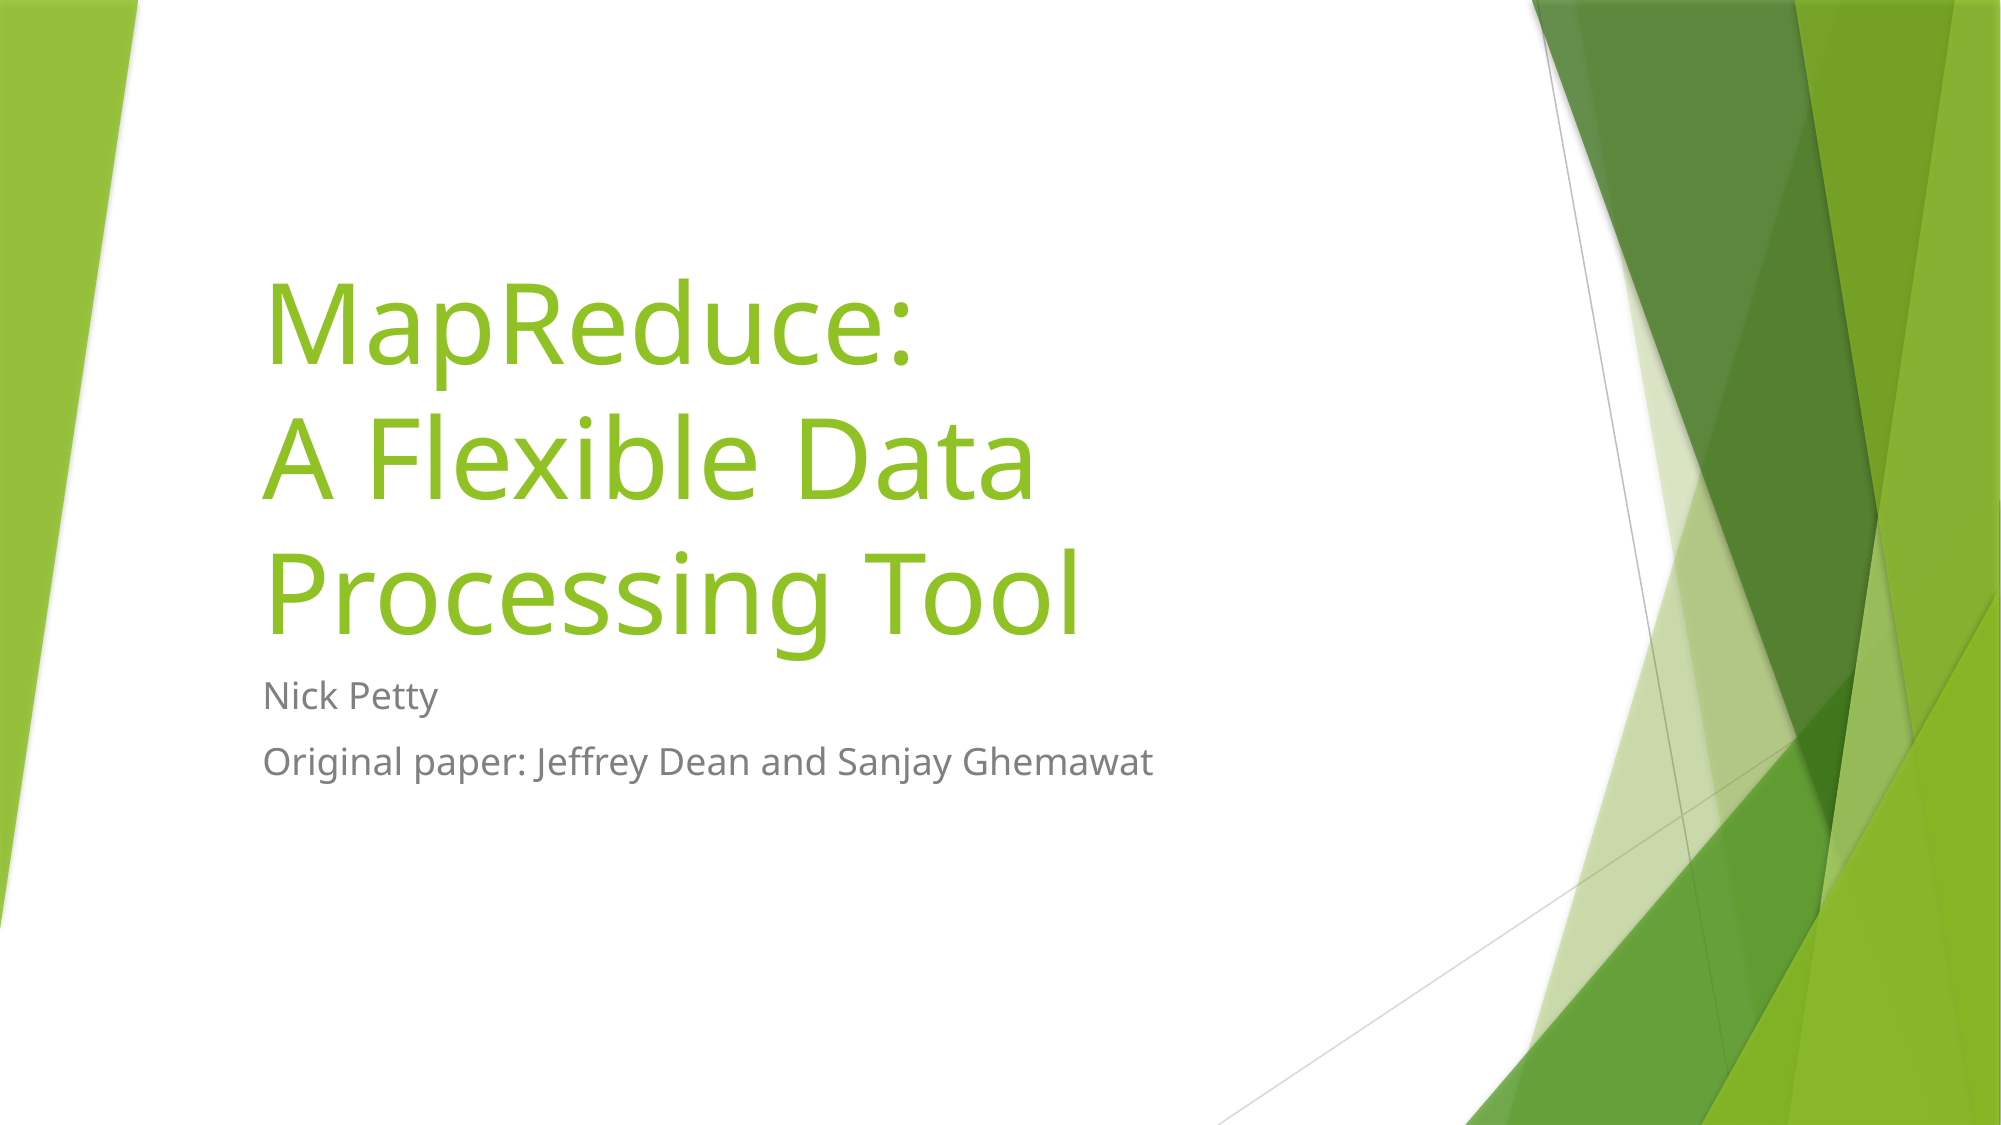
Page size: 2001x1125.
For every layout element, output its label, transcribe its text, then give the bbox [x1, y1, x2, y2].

subtitle Nick Petty Original paper: Jeffrey Dean and Sanjay Ghemawat [247, 664, 1522, 845]
title MapReduce: A Flexible Data Processing Tool [247, 394, 1522, 664]
